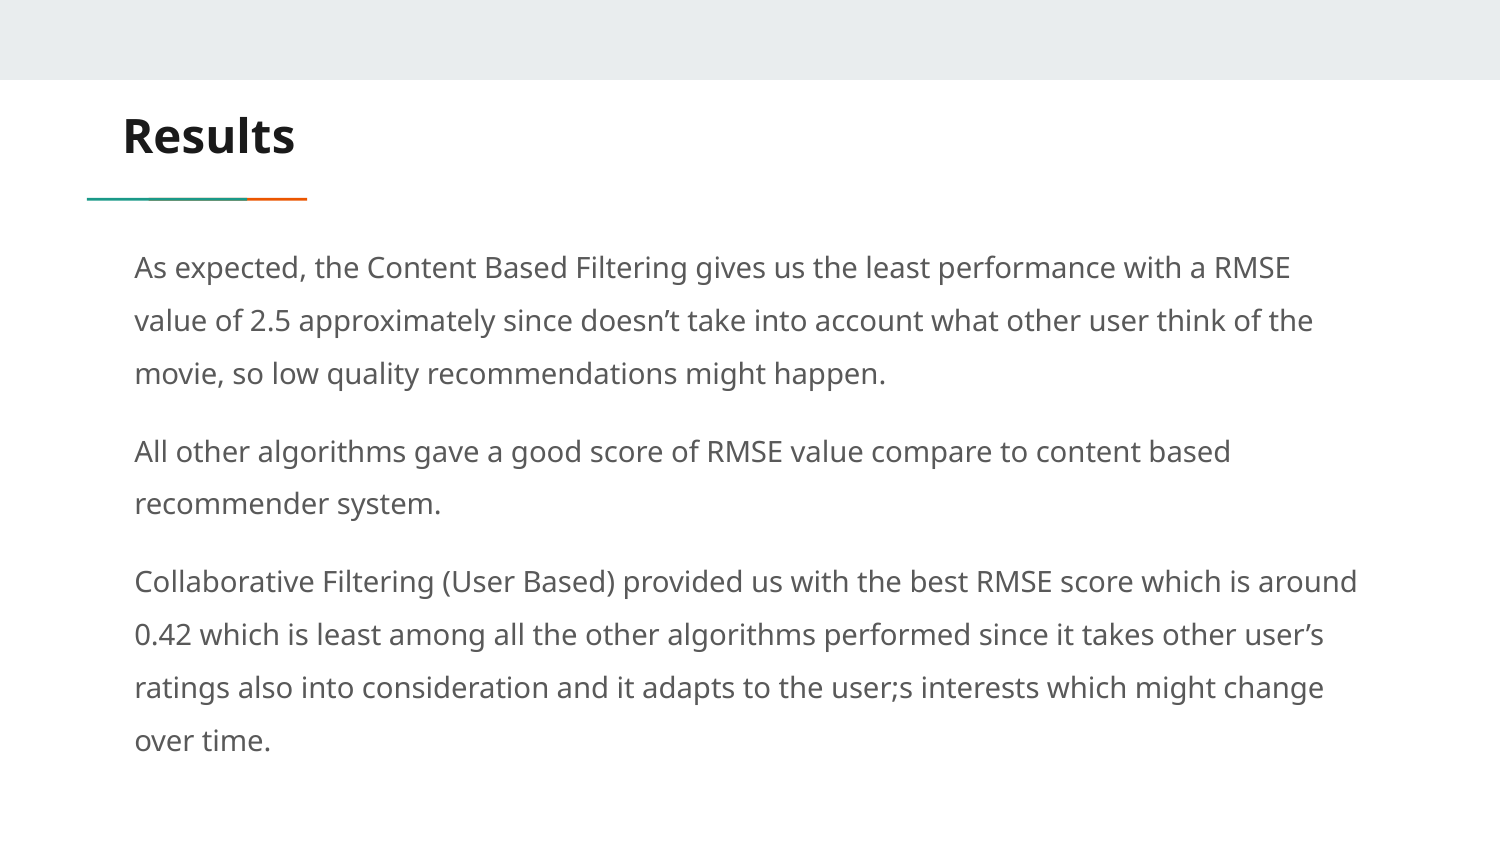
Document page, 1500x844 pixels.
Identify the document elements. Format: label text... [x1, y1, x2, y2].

title Results [107, 90, 1369, 179]
list As expected, the Content Based Filtering gives us the least performance with a RMSE value of 2.5 approximately since doesn’t take into account what other user think of the movie, so low quality recommendations might happen. All other algorithms gave a good score of RMSE value compare to content based recommender system. Collaborative Filtering (User Based) provided us with the best RMSE score which is around 0.42 which is least among all the other algorithms performed since it takes other user’s ratings also into consideration and it adapts to the user;s interests which might change over time. [119, 216, 1381, 844]
